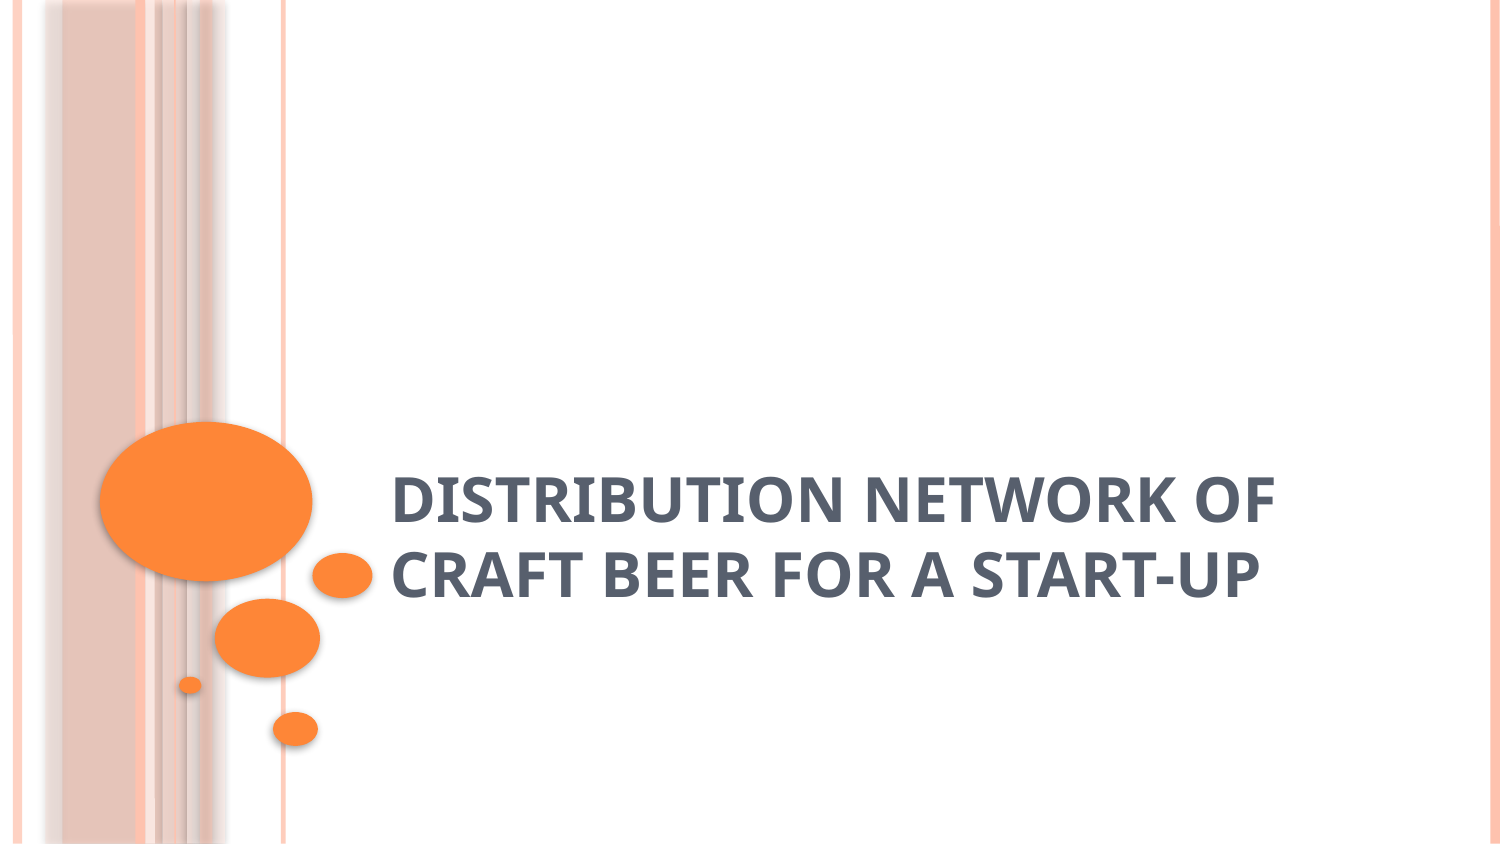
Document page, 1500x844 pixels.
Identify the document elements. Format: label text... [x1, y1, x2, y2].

title Distribution Network of Craft Beer for a Start-up [375, 384, 1388, 618]
